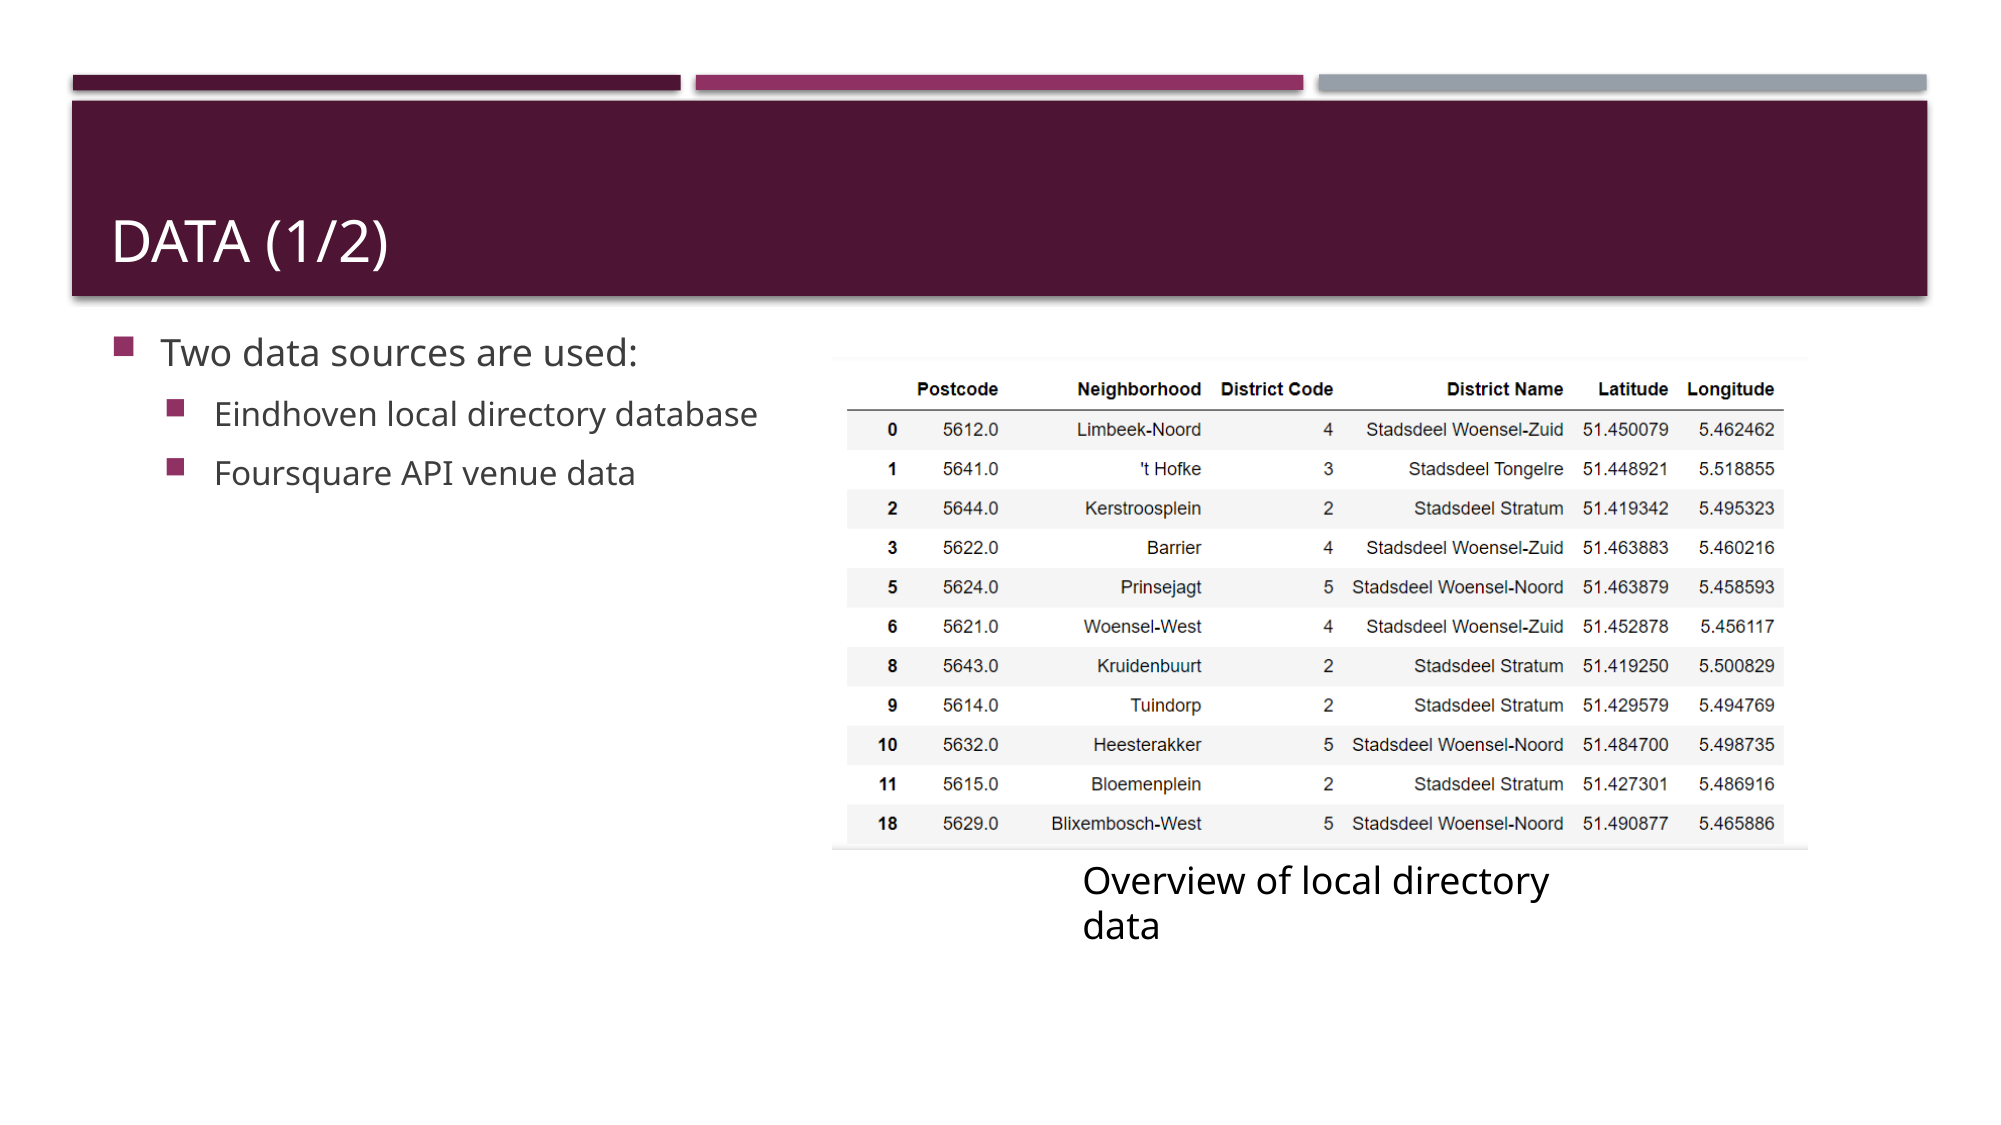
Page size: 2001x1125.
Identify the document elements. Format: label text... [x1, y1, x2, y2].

picture [832, 357, 1809, 851]
title Data (1/2) [95, 115, 1905, 282]
list Two data sources are used: Eindhoven local directory database Foursquare API venue data [95, 357, 1905, 962]
text_box Overview of local directory data [1067, 861, 1651, 955]
